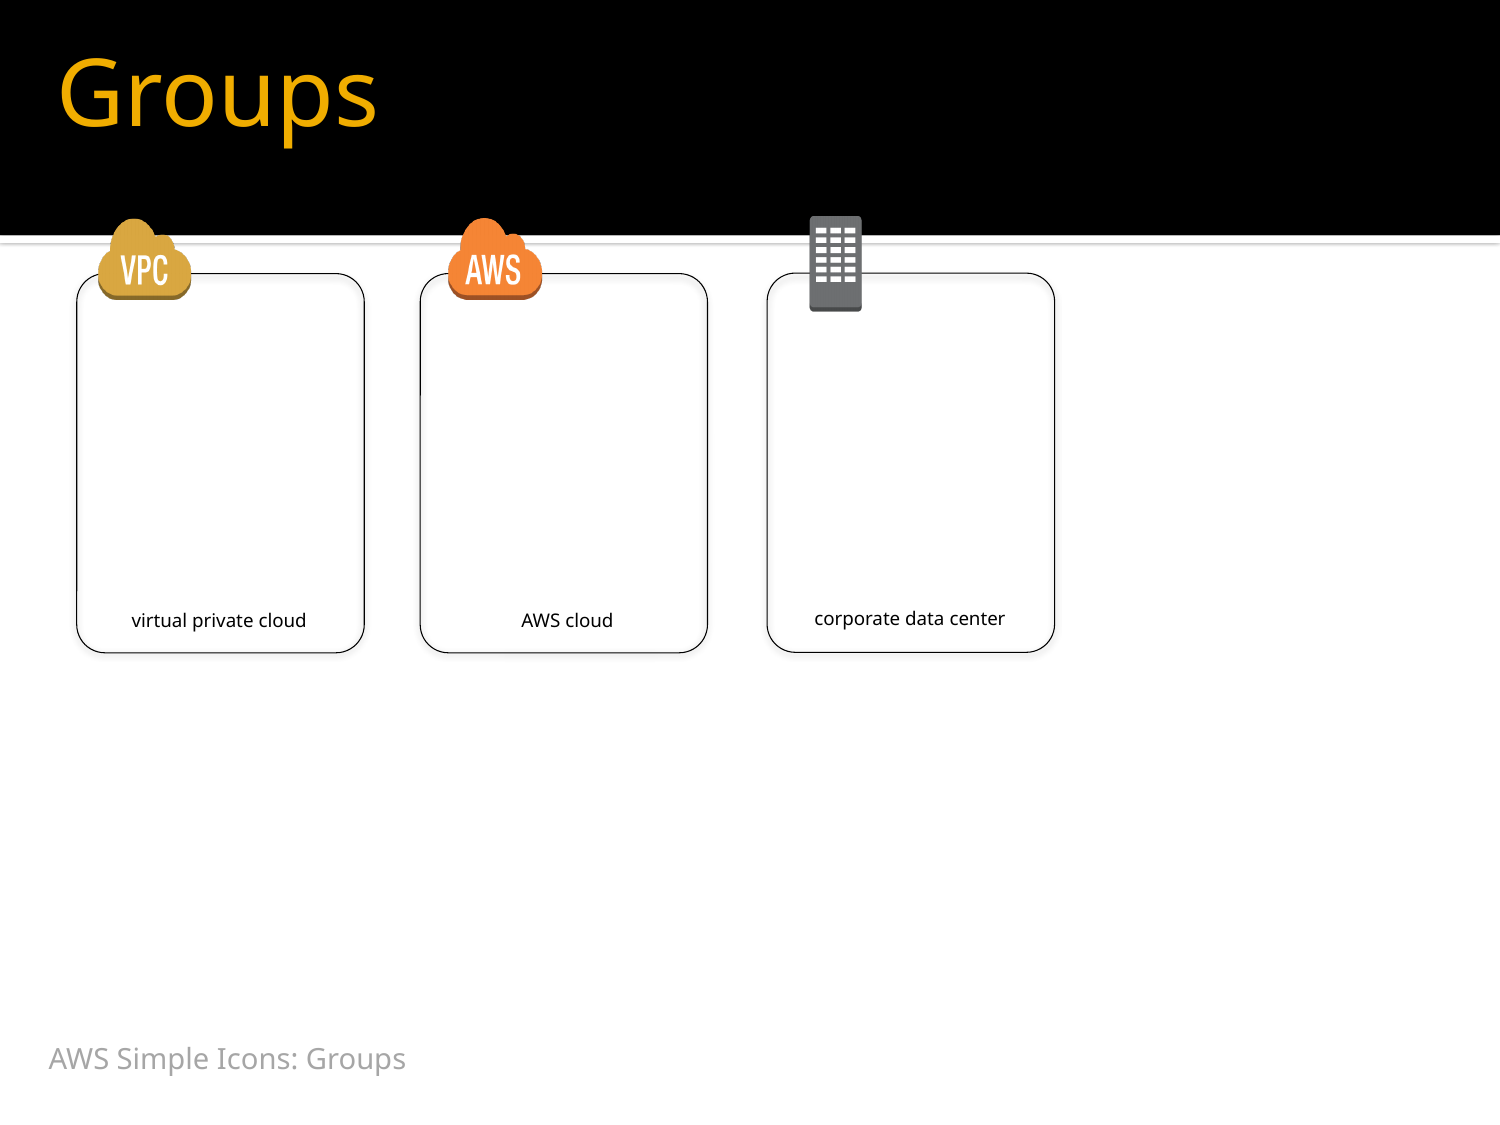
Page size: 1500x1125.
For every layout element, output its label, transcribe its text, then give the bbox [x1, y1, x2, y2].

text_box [767, 273, 1055, 653]
picture [95, 193, 194, 325]
picture [788, 200, 883, 327]
title Groups [41, 25, 1388, 154]
picture [445, 192, 545, 325]
text_box AWS Simple Icons: Groups [33, 1033, 422, 1083]
text_box AWS cloud [439, 601, 696, 639]
text_box virtual private cloud [91, 601, 347, 639]
text_box [76, 273, 365, 654]
text_box [419, 273, 709, 654]
